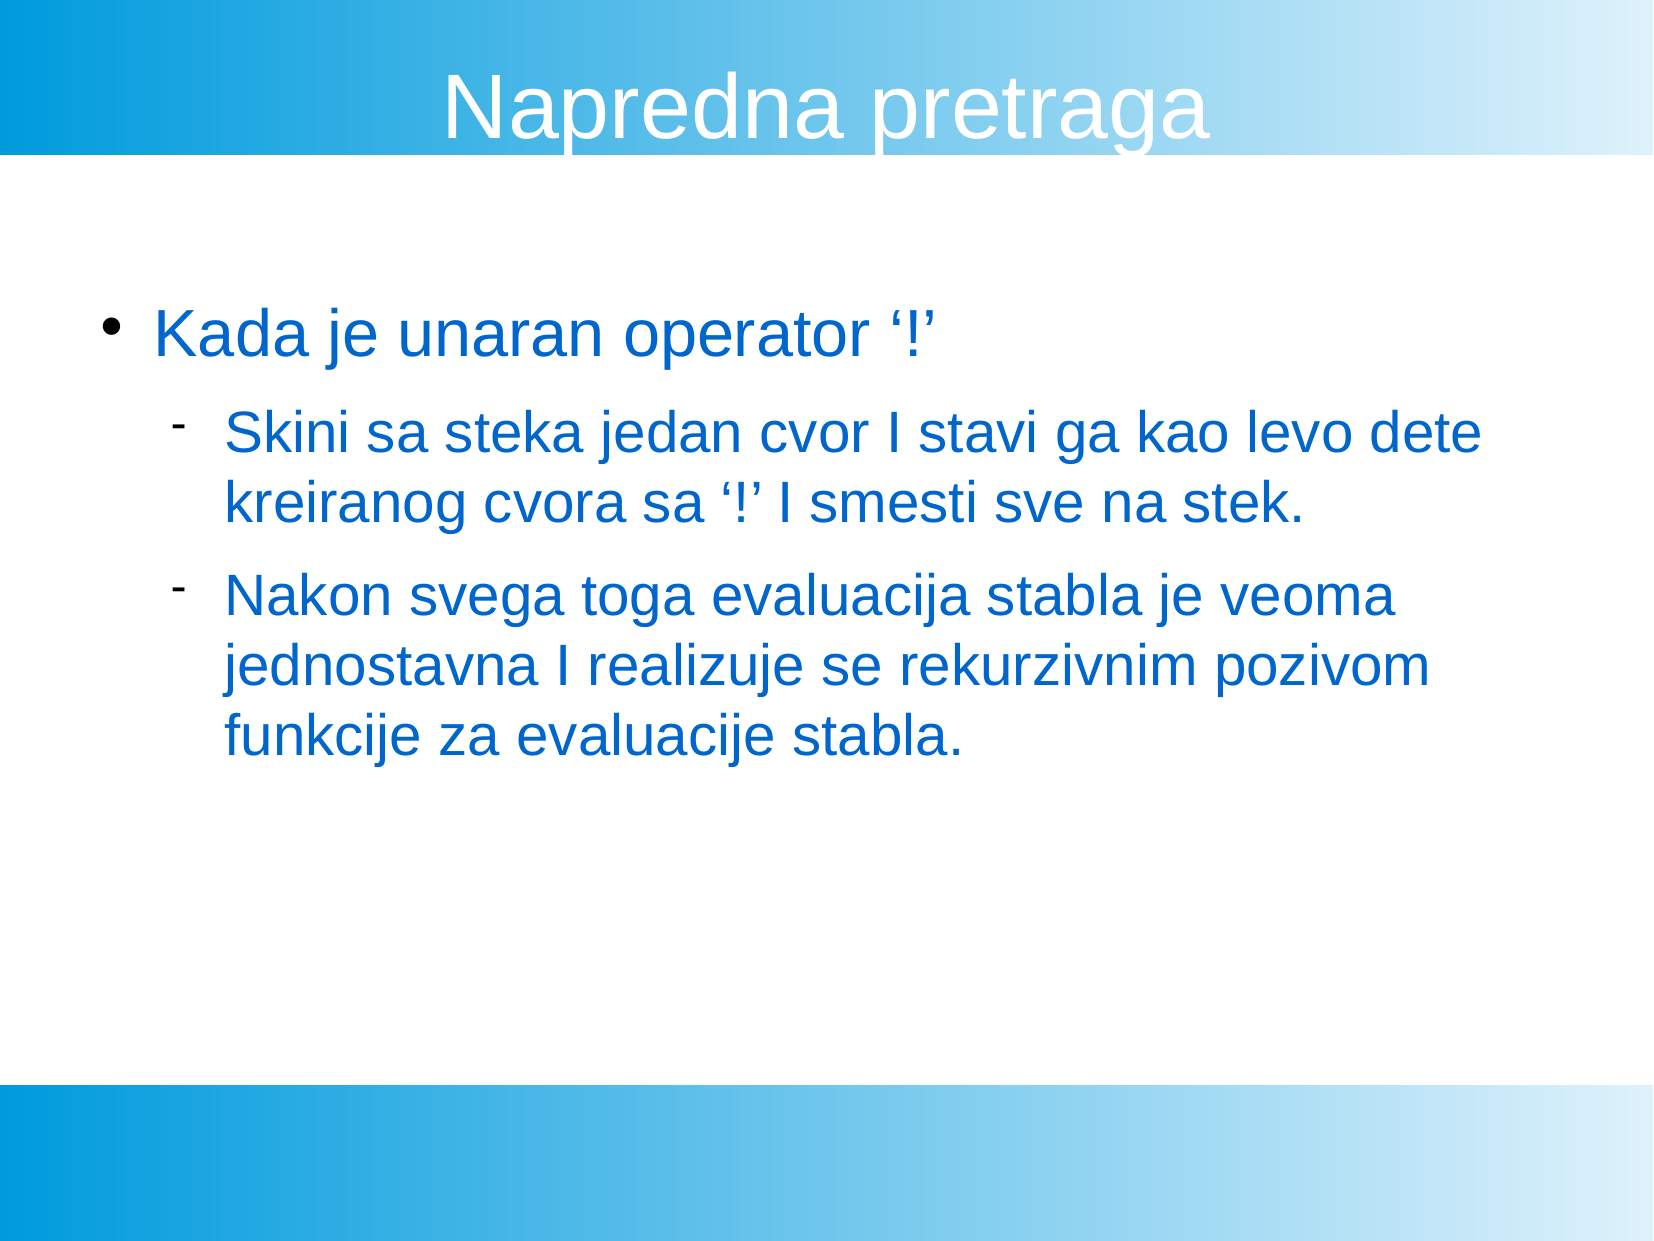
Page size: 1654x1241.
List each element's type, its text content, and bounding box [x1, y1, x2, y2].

text_box Napredna pretraga [82, 46, 1571, 157]
text_box Kada je unaran operator ‘!’ Skini sa steka jedan cvor I stavi ga kao levo dete kreiranog cvora sa ‘!’ I smesti sve na stek. Nakon svega toga evaluacija stabla je veoma jednostavna I realizuje se rekurzivnim pozivom funkcije za evaluacije stabla. [82, 290, 1571, 1010]
